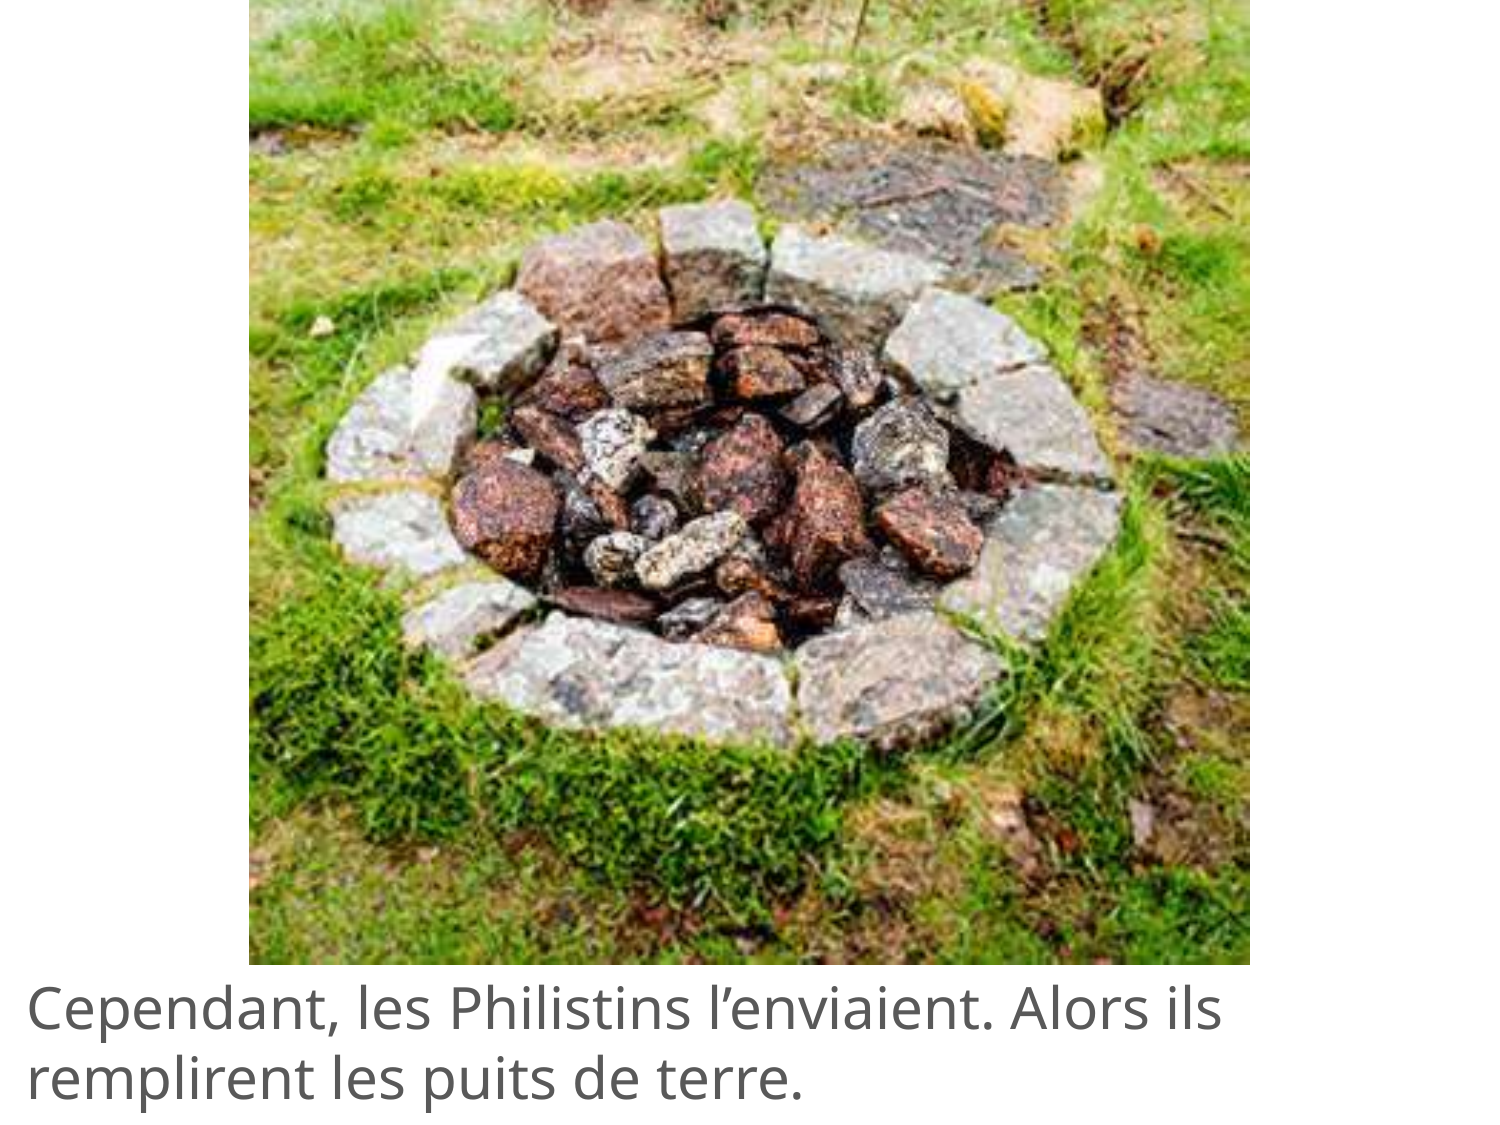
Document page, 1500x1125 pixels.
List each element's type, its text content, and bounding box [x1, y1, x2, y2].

picture [249, 0, 1251, 965]
text_box Cependant, les Philistins l’enviaient. Alors ils remplirent les puits de terre. [11, 964, 1498, 1119]
